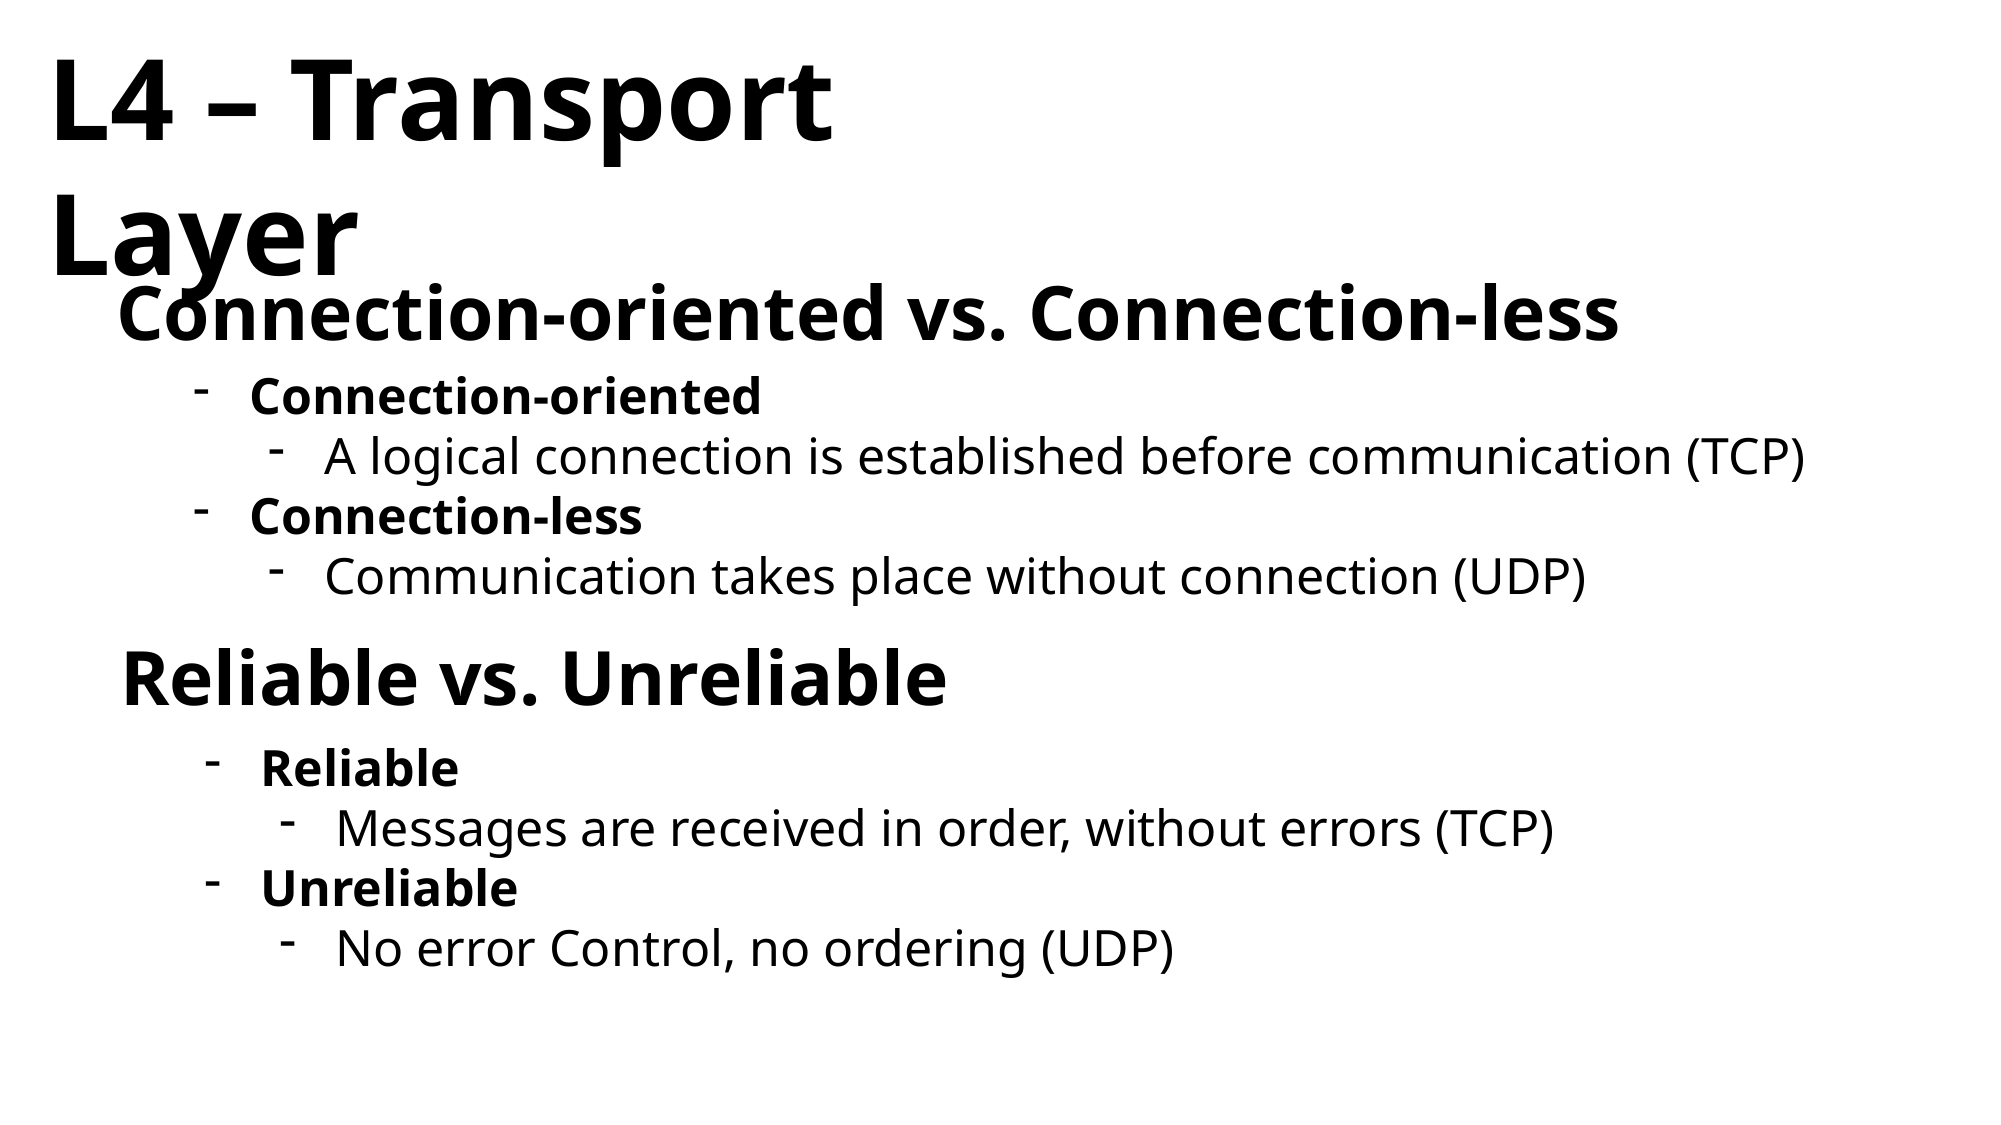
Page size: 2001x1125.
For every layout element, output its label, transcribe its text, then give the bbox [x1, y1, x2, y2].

text_box Reliable Messages are received in order, without errors (TCP) Unreliable No error Control, no ordering (UDP) [189, 728, 1570, 984]
text_box L4 – Transport Layer [32, 20, 1168, 305]
text_box Connection-oriented A logical connection is established before communication (TCP) Connection-less Communication takes place without connection (UDP) [178, 357, 1821, 612]
text_box Reliable vs. Unreliable [105, 622, 964, 728]
text_box Connection-oriented vs. Connection-less [101, 257, 1637, 363]
